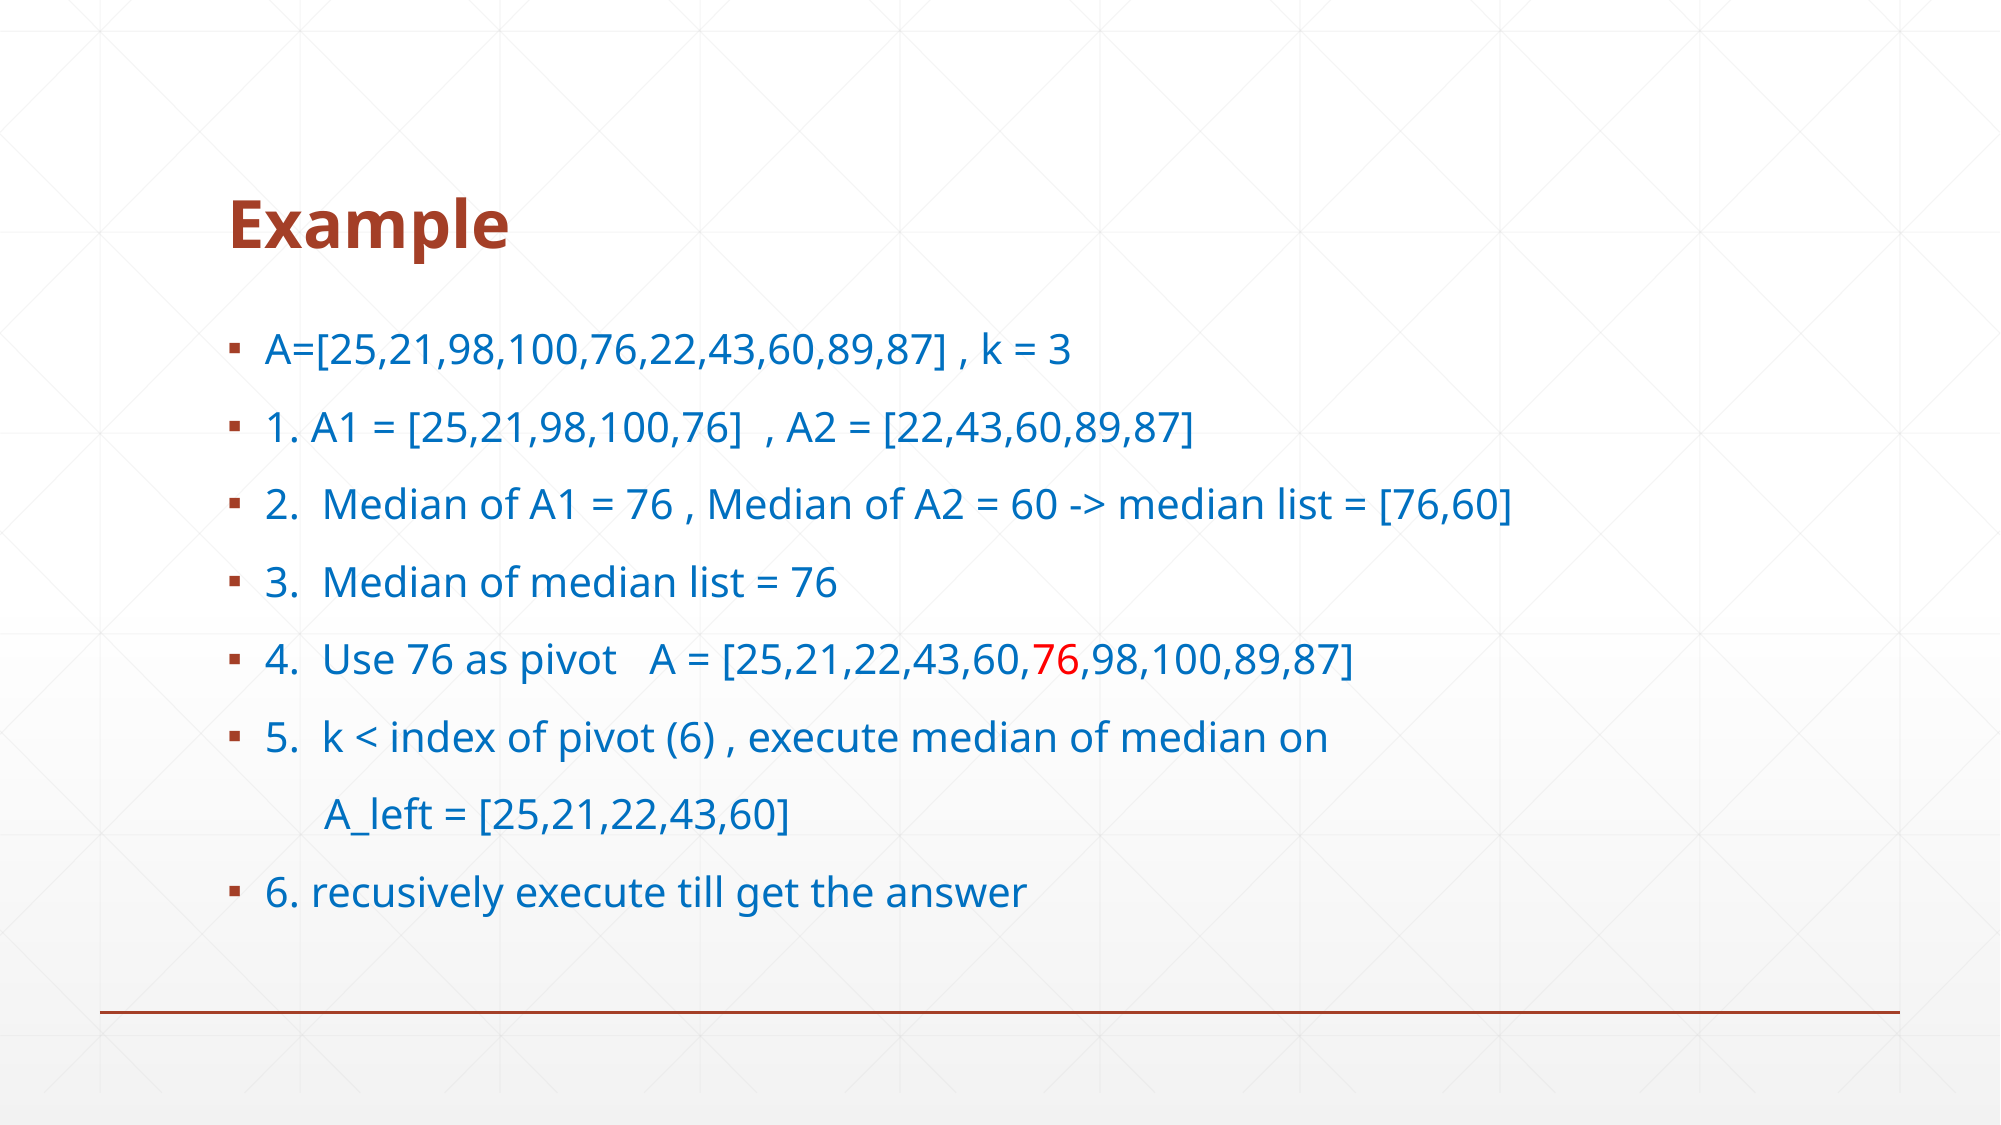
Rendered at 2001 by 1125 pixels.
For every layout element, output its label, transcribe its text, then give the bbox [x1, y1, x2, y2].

list A=[25,21,98,100,76,22,43,60,89,87] , k = 3 1. A1 = [25,21,98,100,76] , A2 = [22,43,60,89,87] 2. Median of A1 = 76 , Median of A2 = 60 -> median list = [76,60] 3. Median of median list = 76 4. Use 76 as pivot A = [25,21,22,43,60,76,98,100,89,87] 5. k < index of pivot (6) , execute median of median on A_left = [25,21,22,43,60] 6. recusively execute till get the answer [212, 324, 1788, 950]
title Example [212, 82, 1788, 271]
